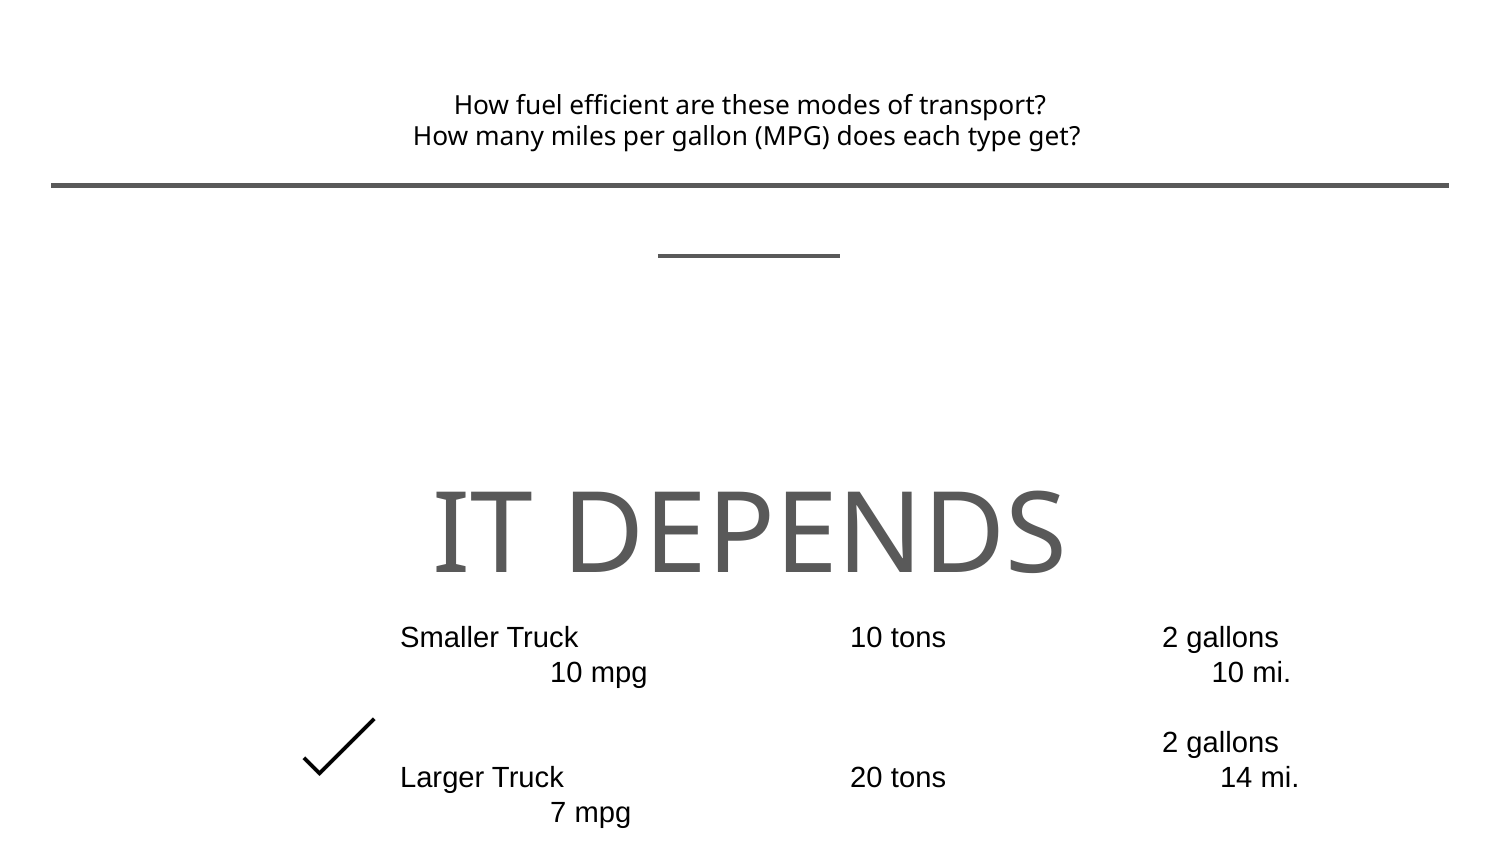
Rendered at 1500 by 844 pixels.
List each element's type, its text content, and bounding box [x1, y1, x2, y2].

list IT DEPENDS [51, 285, 1449, 750]
text_box Smaller Truck 10 tons 10 mpg Larger Truck 20 tons 7 mpg [385, 603, 1115, 844]
picture [295, 707, 386, 786]
text_box 2 gallons 10 mi. 2 gallons 14 mi. [1147, 603, 1317, 809]
title How fuel efficient are these modes of transport? How many miles per gallon (MPG) does each type get? [51, 72, 1449, 167]
